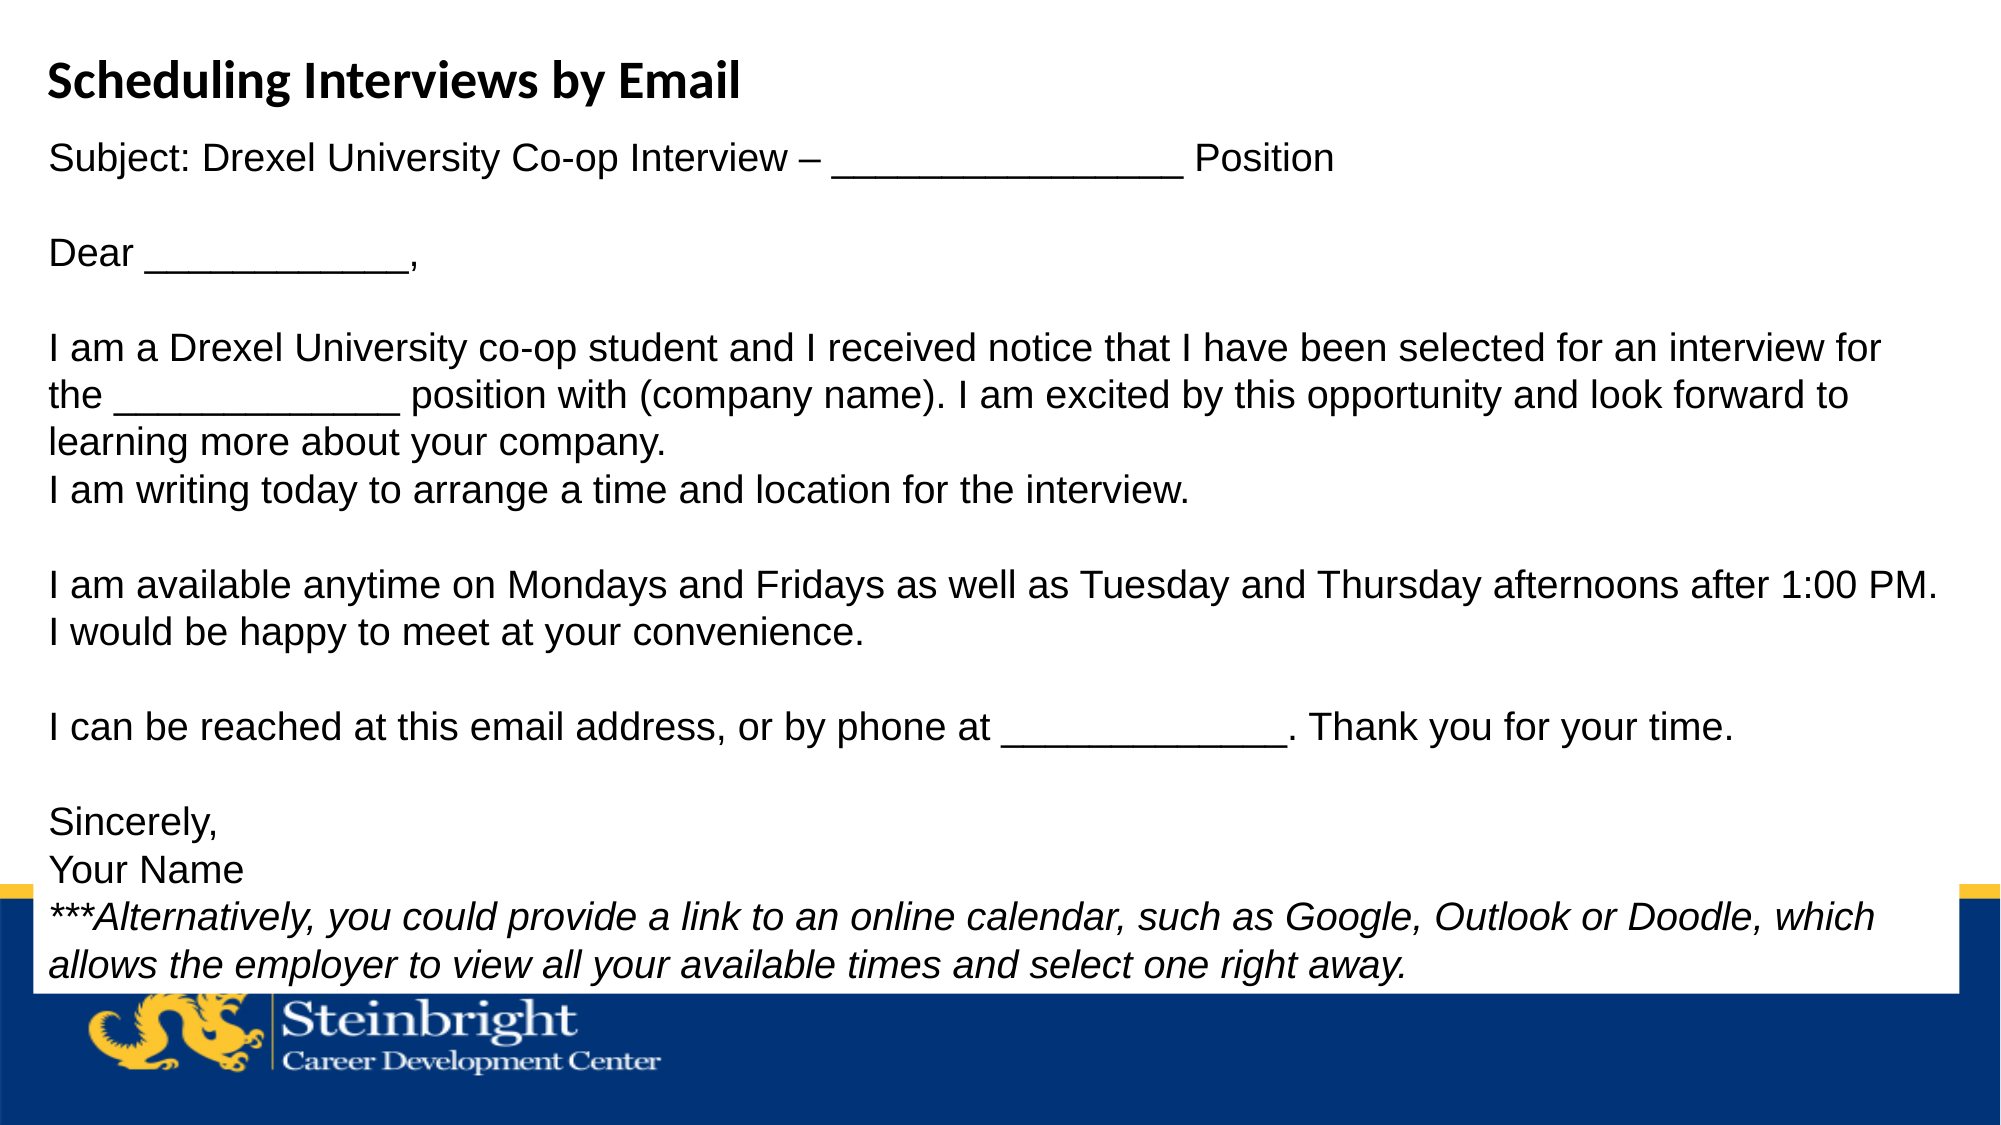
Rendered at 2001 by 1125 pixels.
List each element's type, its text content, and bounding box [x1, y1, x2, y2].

text_box Scheduling Interviews by Email [33, 37, 888, 117]
text_box Subject: Drexel University Co-op Interview – ________________ Position Dear ____________, I am a Drexel University co-op student and I received notice that I have been selected for an interview for the _____________ position with (company name). I am excited by this opportunity and look forward to learning more about your company. I am writing today to arrange a time and location for the interview. I am available anytime on Mondays and Fridays as well as Tuesday and Thursday afternoons after 1:00 PM. I would be happy to meet at your convenience. I can be reached at this email address, or by phone at _____________. Thank you for your time. Sincerely, Your Name ***Alternatively, you could provide a link to an online calendar, such as Google, Outlook or Doodle, which allows the employer to view all your available times and select one right away. [33, 33, 1960, 994]
picture [0, 884, 2001, 1125]
